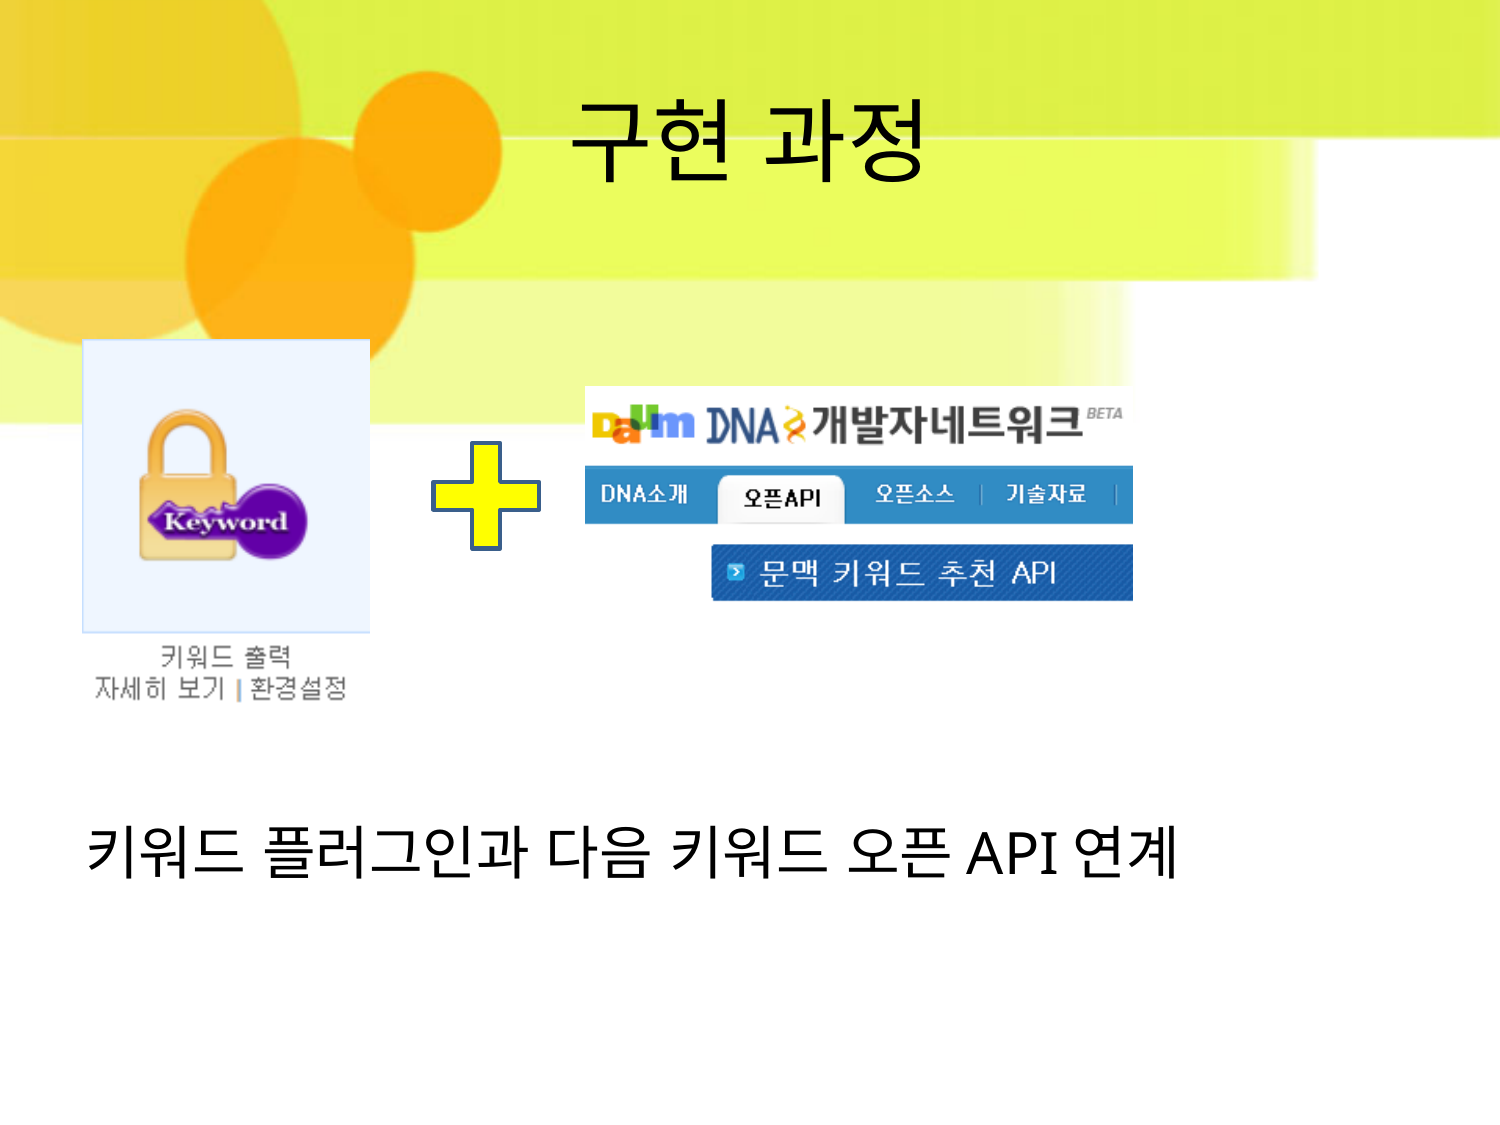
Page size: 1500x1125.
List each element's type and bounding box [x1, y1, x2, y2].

picture [0, 0, 1500, 1125]
text_box [81, 339, 1134, 715]
